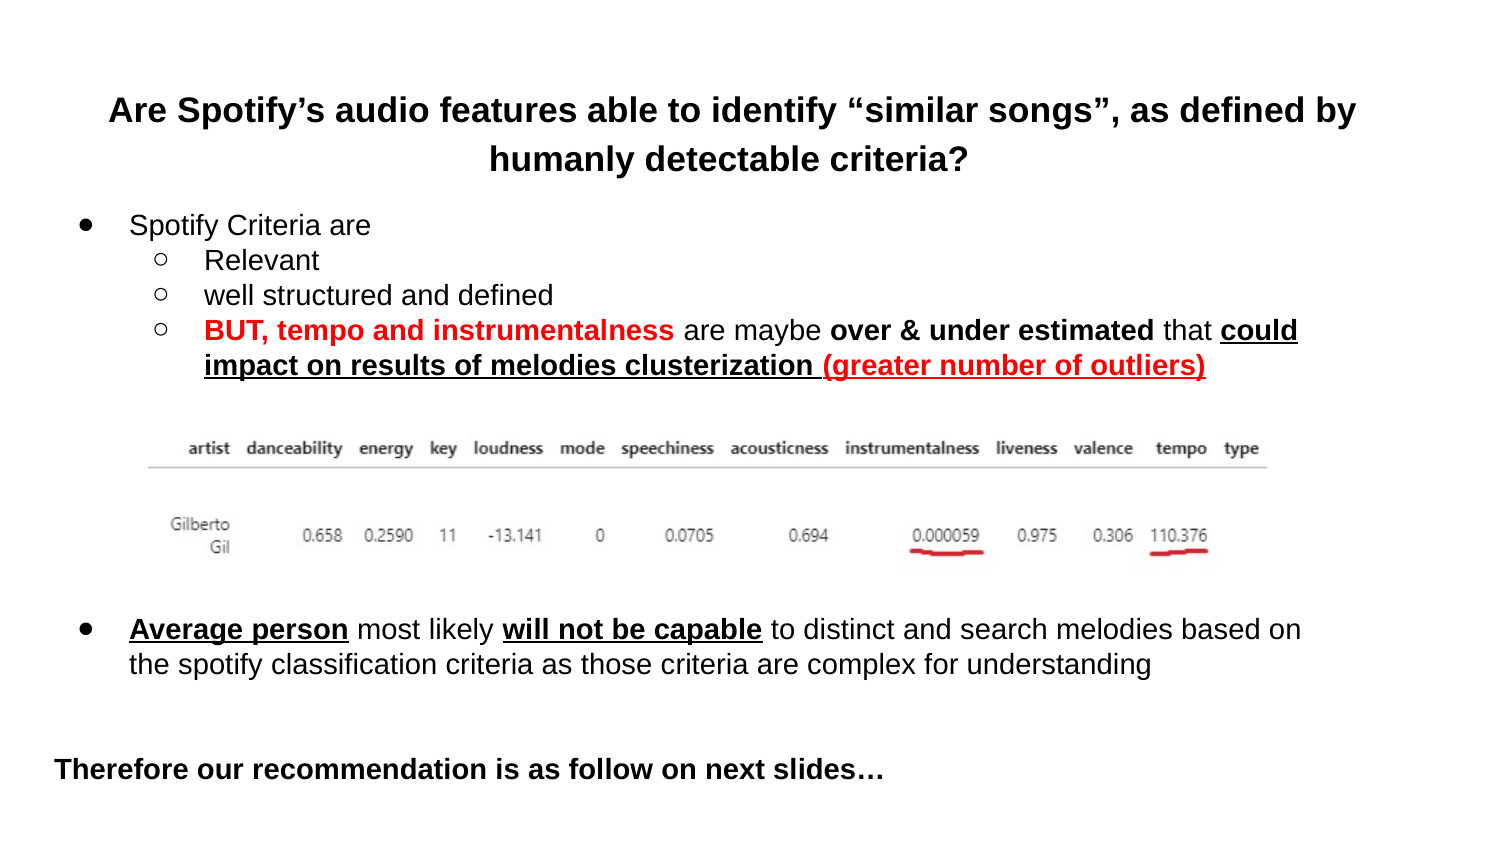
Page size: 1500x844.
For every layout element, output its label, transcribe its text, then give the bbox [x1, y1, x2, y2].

picture [147, 434, 1267, 595]
text_box Spotify Criteria are Relevant well structured and defined BUT, tempo and instrumentalness are maybe over & under estimated that could impact on results of melodies clusterization (greater number of outliers) Average person most likely will not be capable to distinct and search melodies based on the spotify classification criteria as those criteria are complex for understanding Therefore our recommendation is as follow on next slides… [39, 191, 1339, 801]
text_box Are Spotify’s audio features able to identify “similar songs”, as defined by humanly detectable criteria? [58, 65, 1408, 132]
